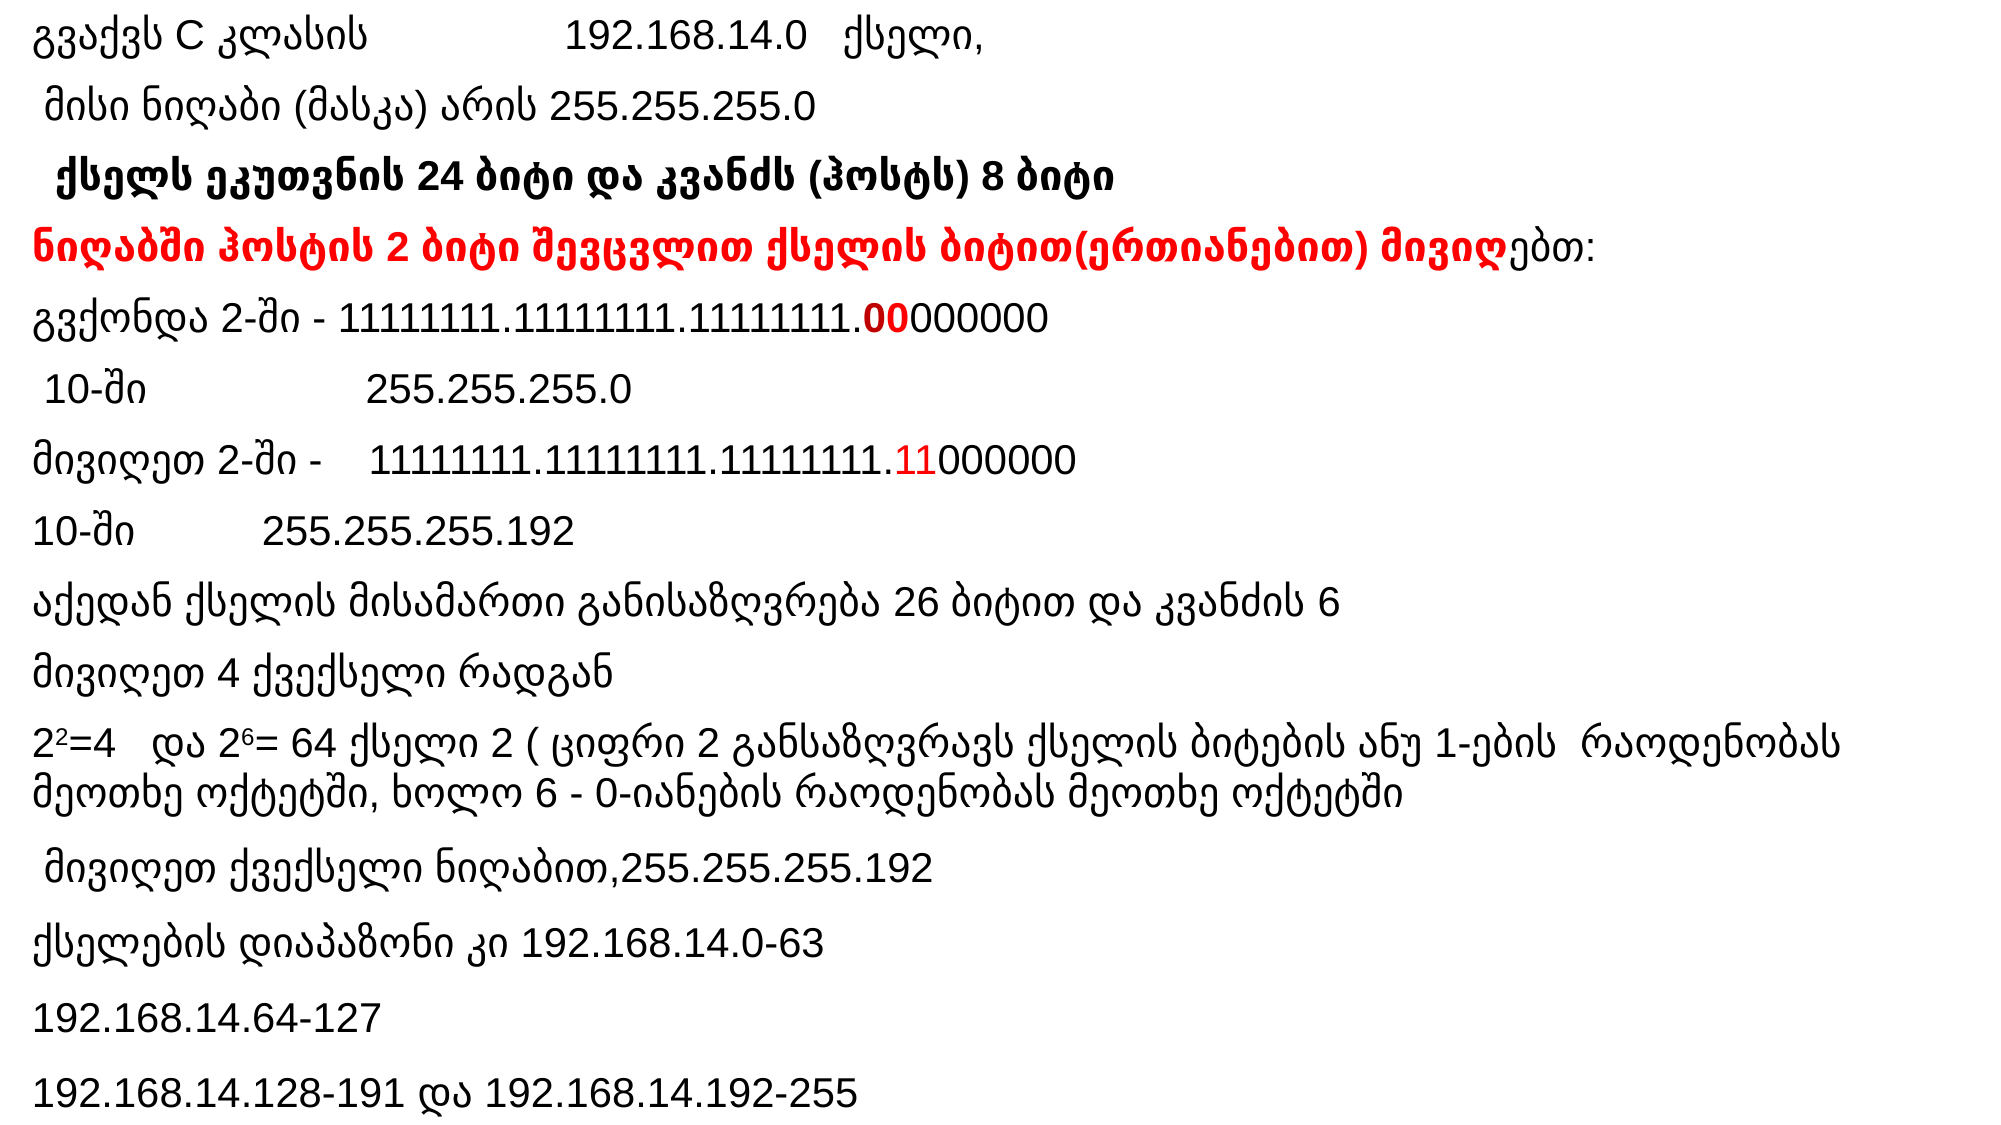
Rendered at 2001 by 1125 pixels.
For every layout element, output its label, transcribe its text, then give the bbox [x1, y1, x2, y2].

list გვაქვს C კლასის 192.168.14.0 ქსელი, მისი ნიღაბი (მასკა) არის 255.255.255.0 ქსელს ეკუთვნის 24 ბიტი და კვანძს (ჰოსტს) 8 ბიტი ნიღაბში ჰოსტის 2 ბიტი შევცვლით ქსელის ბიტით(ერთიანებით) მივიღებთ: გვქონდა 2-ში - 11111111.11111111.11111111.00000000 10-ში 255.255.255.0 მივიღეთ 2-ში - 11111111.11111111.11111111.11000000 10-ში 255.255.255.192 აქედან ქსელის მისამართი განისაზღვრება 26 ბიტით და კვანძის 6 მივიღეთ 4 ქვექსელი რადგან 22=4 და 26= 64 ქსელი 2 ( ციფრი 2 განსაზღვრავს ქსელის ბიტების ანუ 1-ების რაოდენობას მეოთხე ოქტეტში, ხოლო 6 - 0-იანების რაოდენობას მეოთხე ოქტეტში მივიღეთ ქვექსელი ნიღაბით,255.255.255.192 ქსელების დიაპაზონი კი 192.168.14.0-63 192.168.14.64-127 192.168.14.128-191 და 192.168.14.192-255 [16, 0, 1984, 1125]
